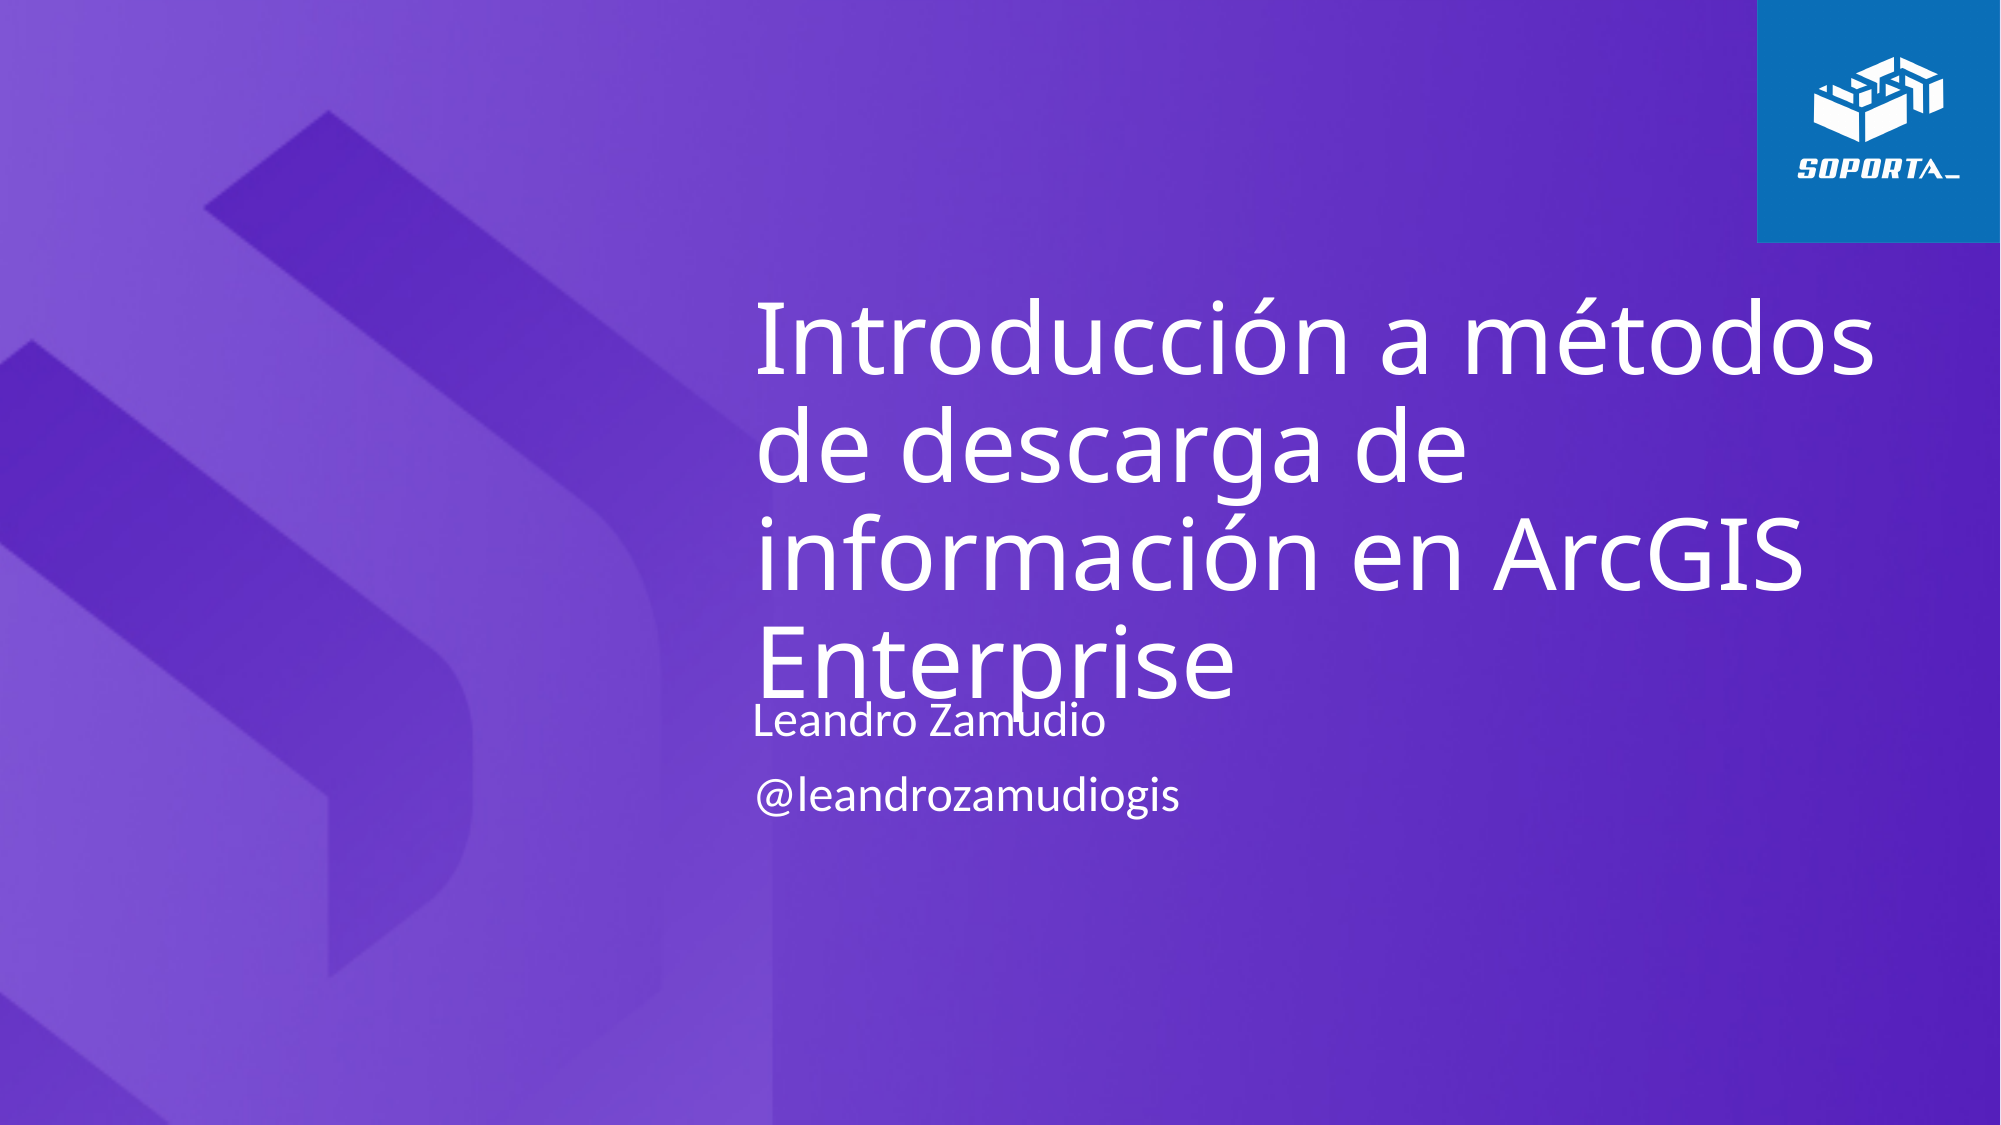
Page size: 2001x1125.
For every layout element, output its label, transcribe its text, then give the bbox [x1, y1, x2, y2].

title Introducción a métodos de descarga de información en ArcGIS Enterprise [739, 280, 1972, 673]
picture [0, 0, 2001, 1125]
subtitle Leandro Zamudio @leandrozamudiogis [737, 686, 1972, 958]
